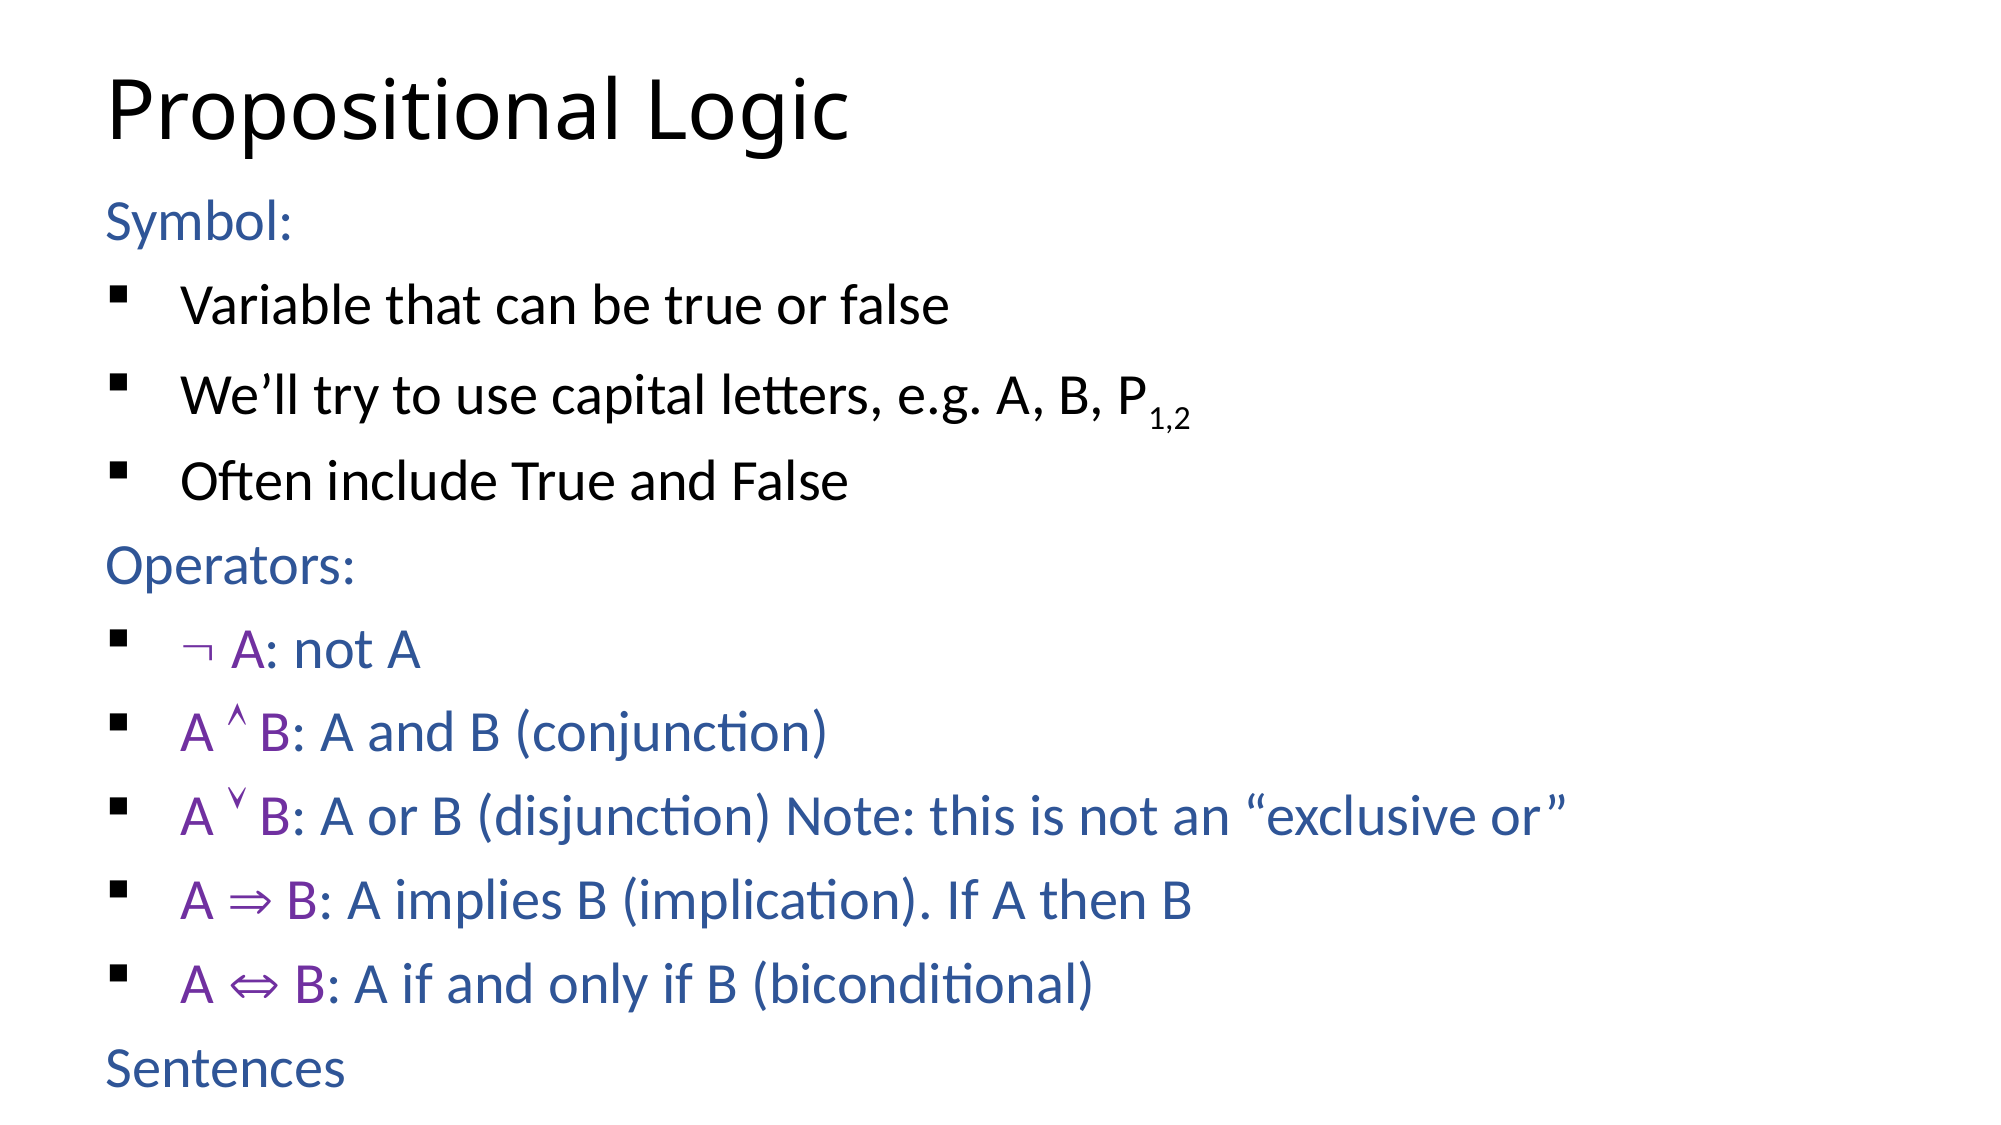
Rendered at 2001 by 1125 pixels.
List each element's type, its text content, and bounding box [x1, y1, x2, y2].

list Symbol: Variable that can be true or false We’ll try to use capital letters, e.g. A, B, P1,2 Often include True and False Operators:  A: not A A  B: A and B (conjunction) A  B: A or B (disjunction) Note: this is not an “exclusive or” A  B: A implies B (implication). If A then B A  B: A if and only if B (biconditional) Sentences [90, 182, 1816, 518]
title Propositional Logic [90, 60, 1816, 164]
